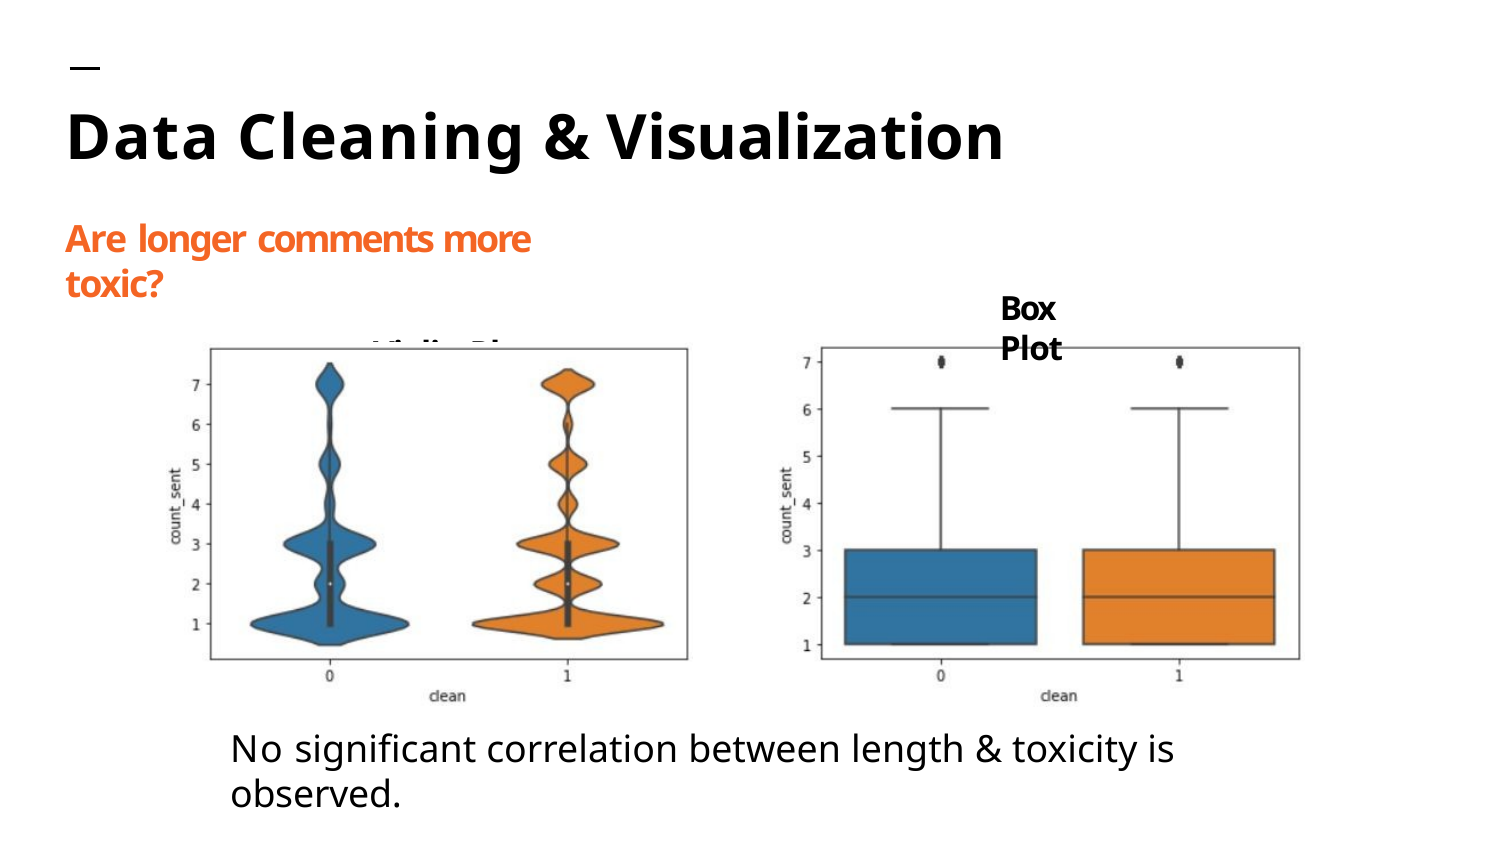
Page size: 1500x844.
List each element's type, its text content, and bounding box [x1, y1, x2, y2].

text_box Box Plot [997, 285, 1128, 341]
title Data Cleaning & Visualization [63, 95, 1077, 239]
picture [777, 342, 1305, 708]
text_box No significant correlation between length & toxicity is observed. [227, 722, 1273, 815]
text_box Are longer comments more toxic? Violin Plot [63, 213, 628, 372]
picture [166, 342, 693, 706]
